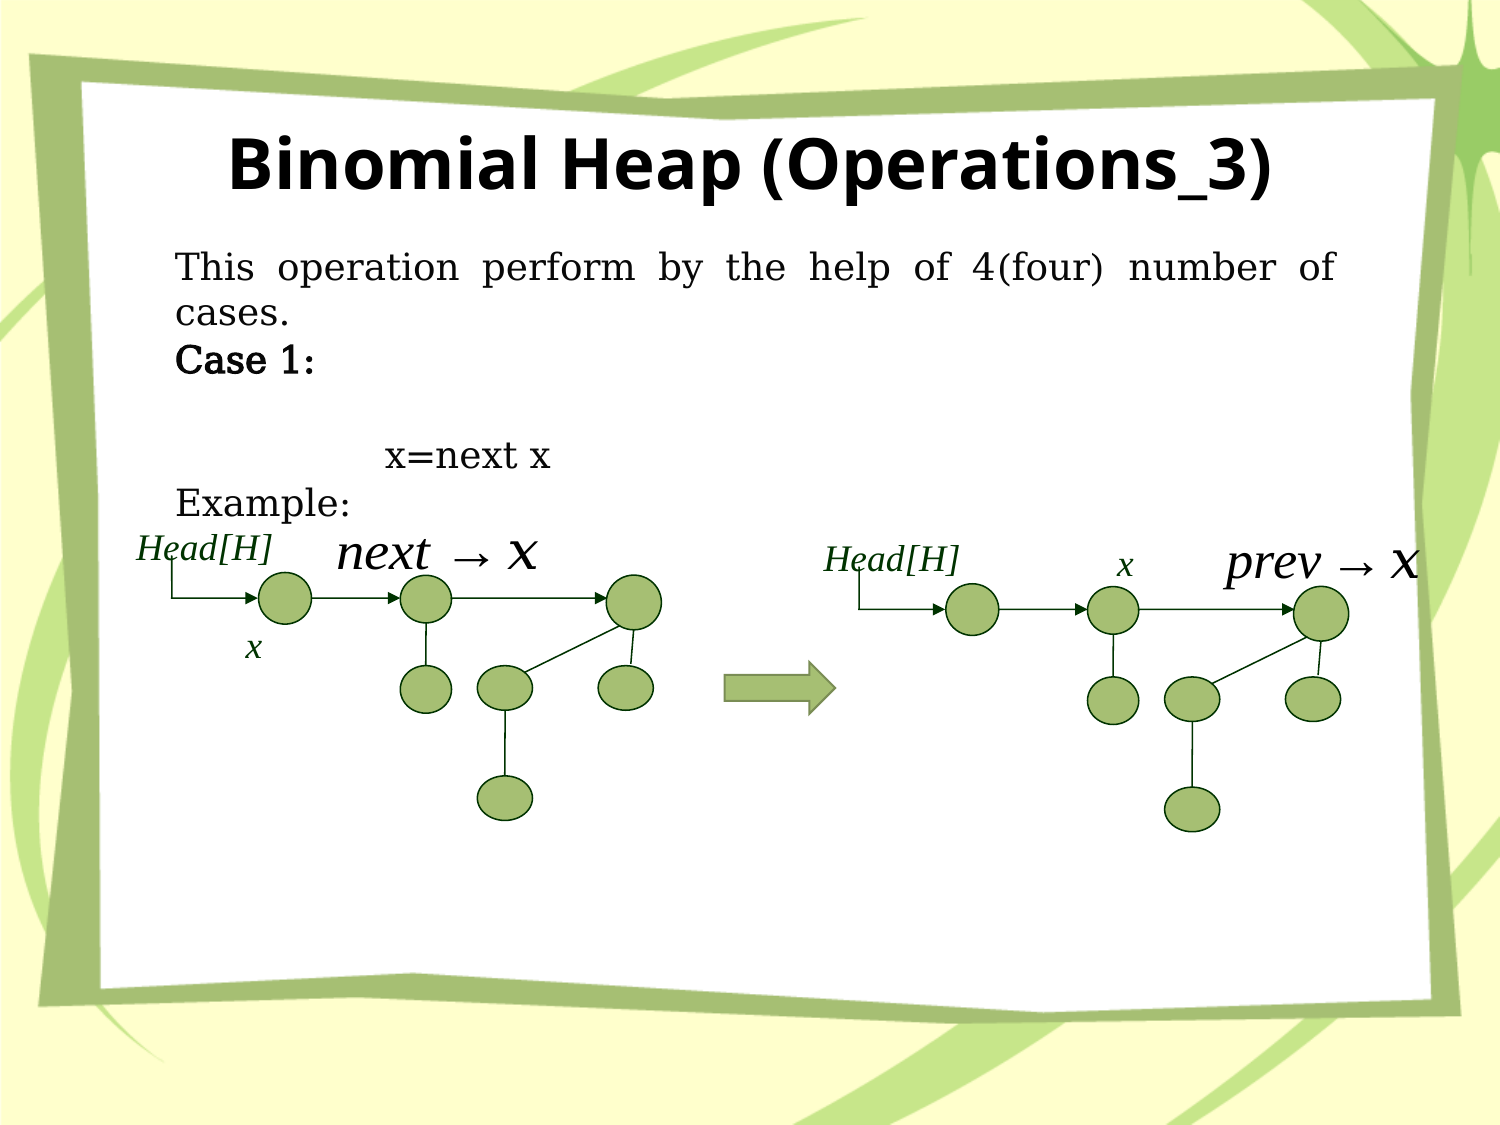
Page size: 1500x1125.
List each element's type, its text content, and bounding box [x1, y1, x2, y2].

title Binomial Heap (Operations_3) [75, 101, 1425, 220]
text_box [121, 515, 1425, 832]
picture [0, 0, 1500, 1125]
